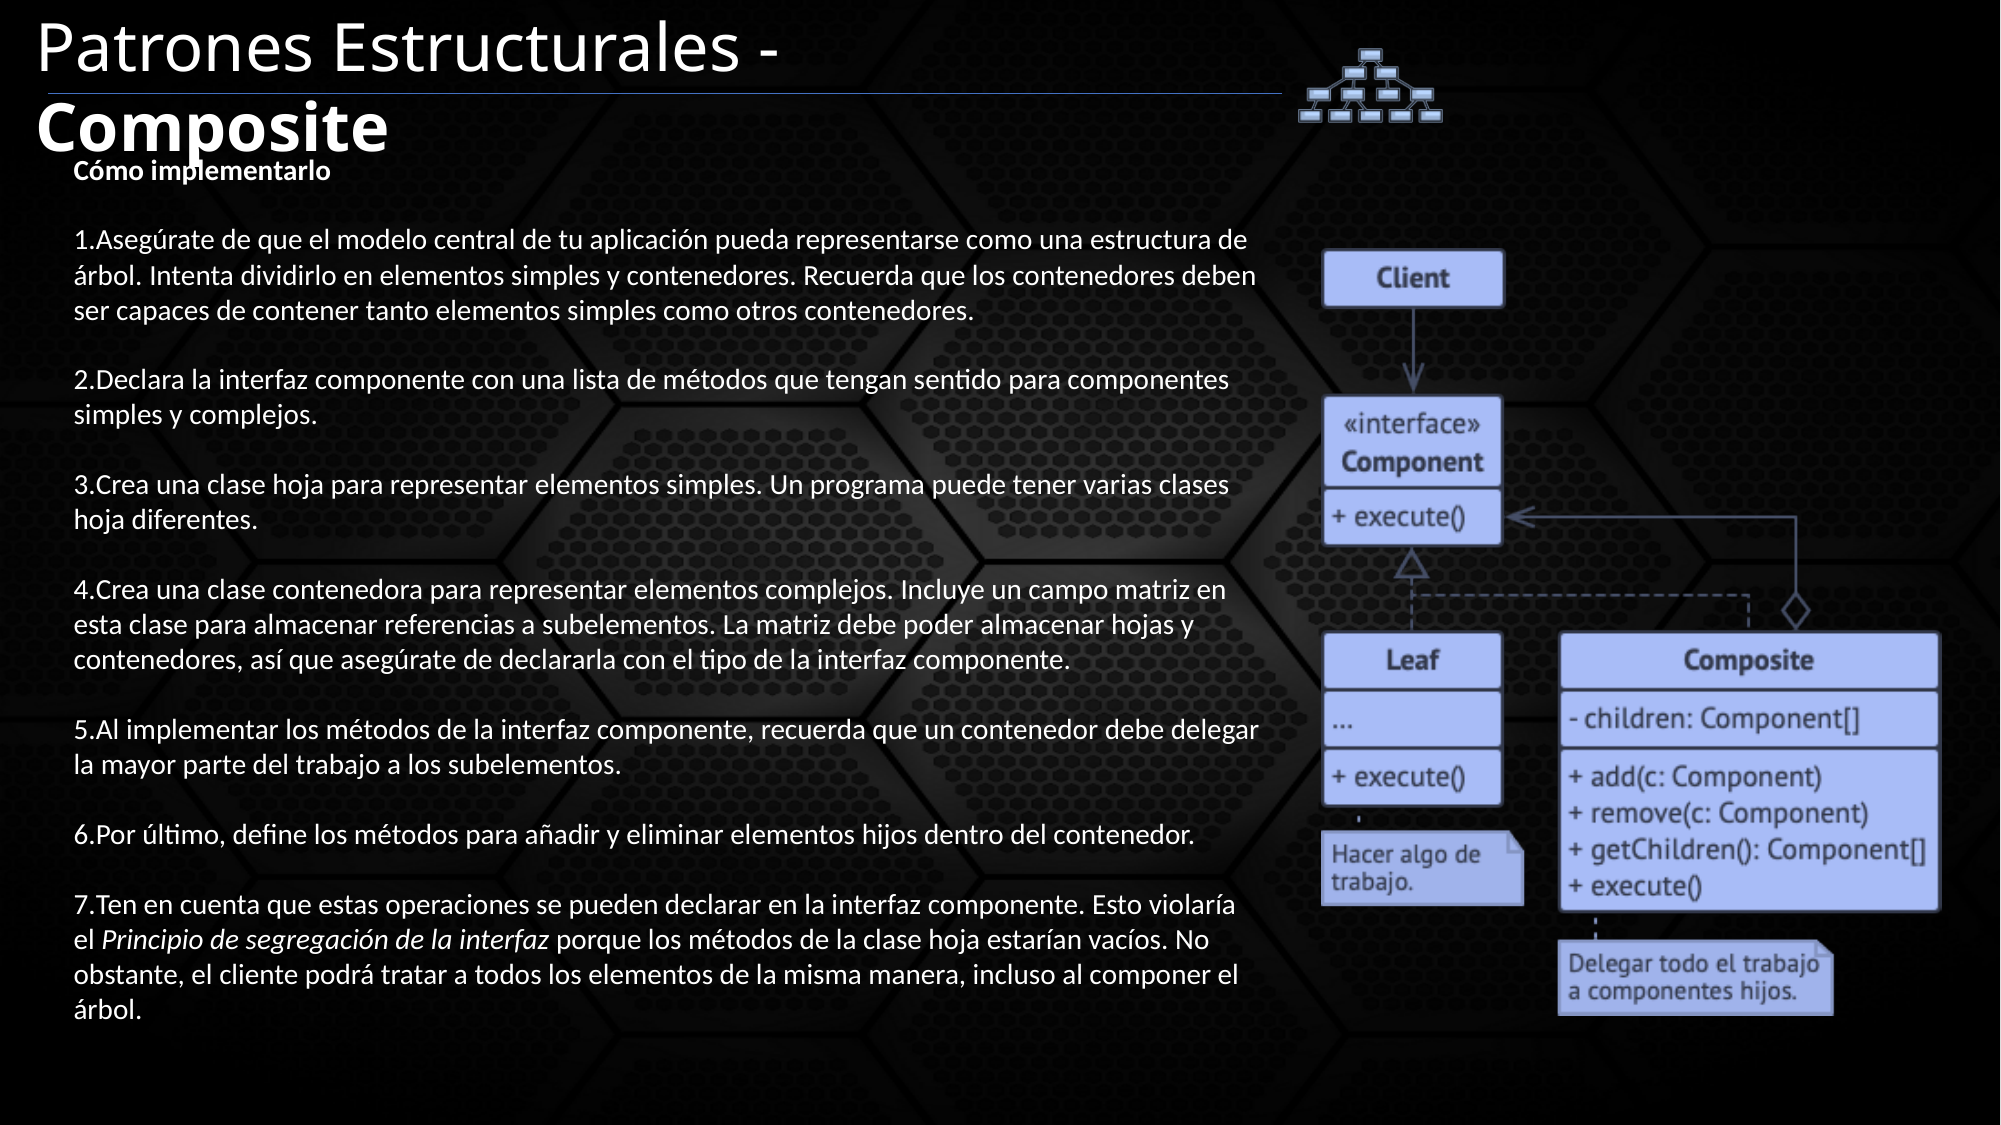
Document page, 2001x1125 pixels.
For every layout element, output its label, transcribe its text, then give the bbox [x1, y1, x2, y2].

picture [0, 0, 2001, 1125]
text_box Cómo implementarlo Asegúrate de que el modelo central de tu aplicación pueda representarse como una estructura de árbol. Intenta dividirlo en elementos simples y contenedores. Recuerda que los contenedores deben ser capaces de contener tanto elementos simples como otros contenedores. Declara la interfaz componente con una lista de métodos que tengan sentido para componentes simples y complejos. Crea una clase hoja para representar elementos simples. Un programa puede tener varias clases hoja diferentes. Crea una clase contenedora para representar elementos complejos. Incluye un campo matriz en esta clase para almacenar referencias a subelementos. La matriz debe poder almacenar hojas y contenedores, así que asegúrate de declararla con el tipo de la interfaz componente. Al implementar los métodos de la interfaz componente, recuerda que un contenedor debe delegar la mayor parte del trabajo a los subelementos. Por último, define los métodos para añadir y eliminar elementos hijos dentro del contenedor. Ten en cuenta que estas operaciones se pueden declarar en la interfaz componente. Esto violaría el Principio de segregación de la interfaz porque los métodos de la clase hoja estarían vacíos. No obstante, el cliente podrá tratar a todos los elementos de la misma manera, incluso al componer el árbol. [58, 143, 1293, 1033]
text_box Patrones Estructurales - Composite [20, 0, 1022, 173]
